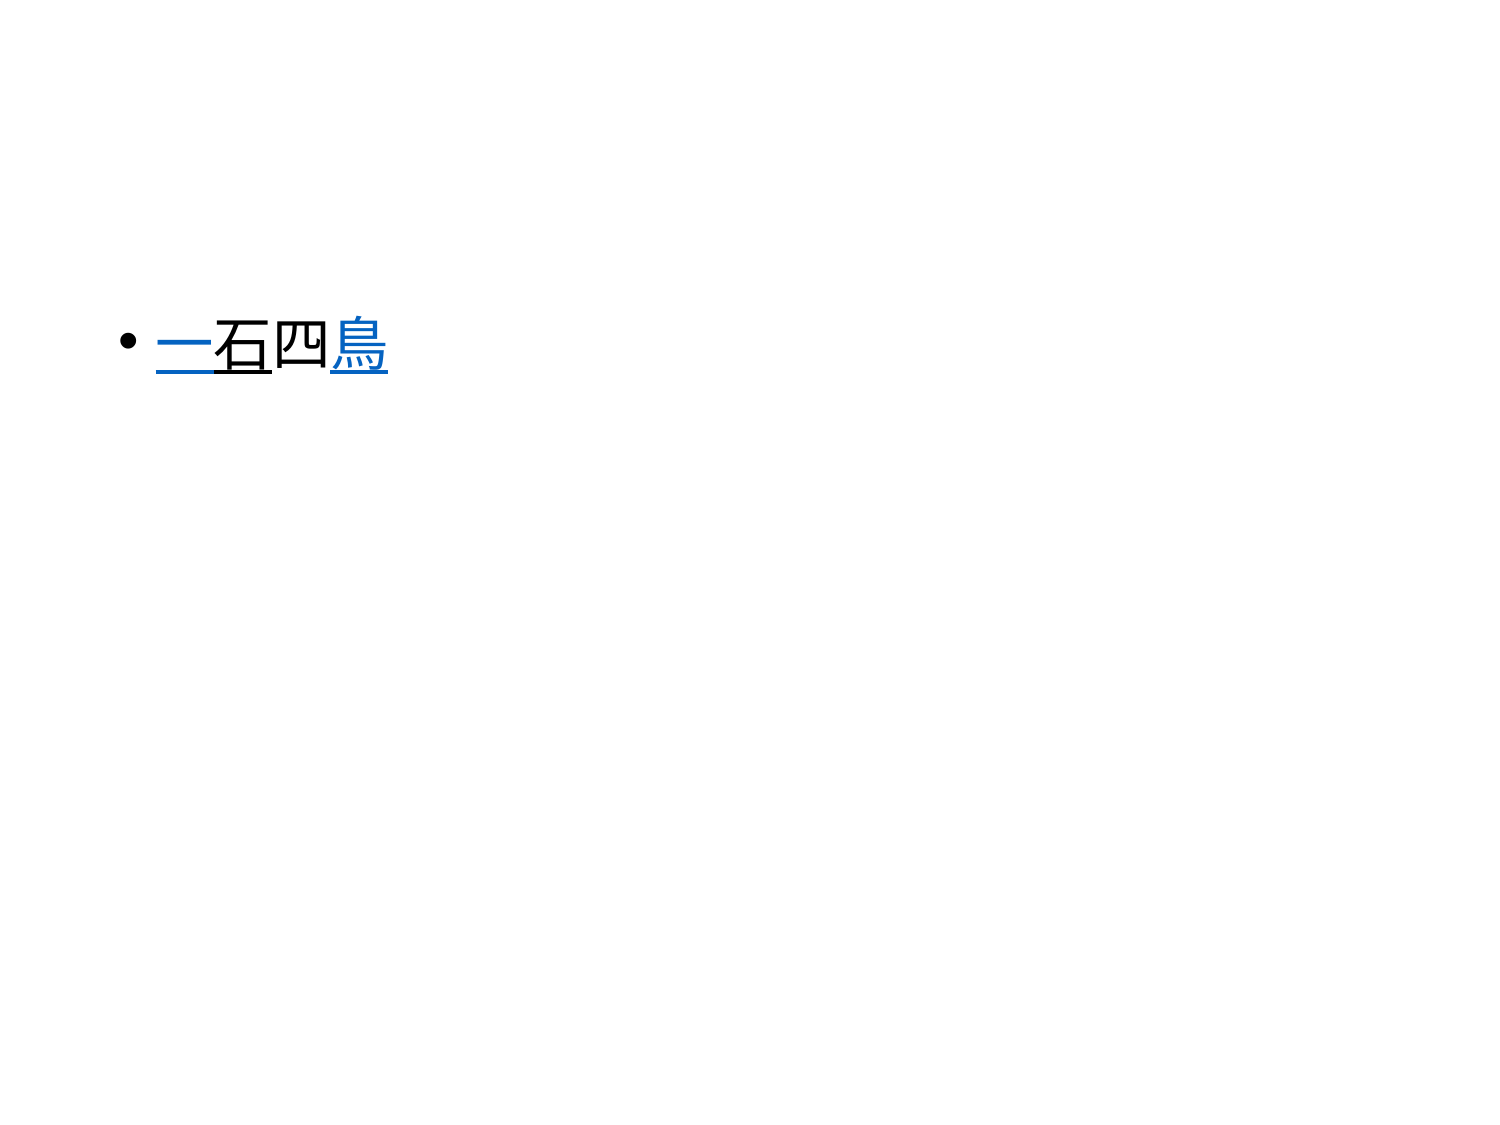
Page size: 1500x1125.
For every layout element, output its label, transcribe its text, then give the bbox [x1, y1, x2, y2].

list 一石四鳥 [103, 299, 1397, 1014]
